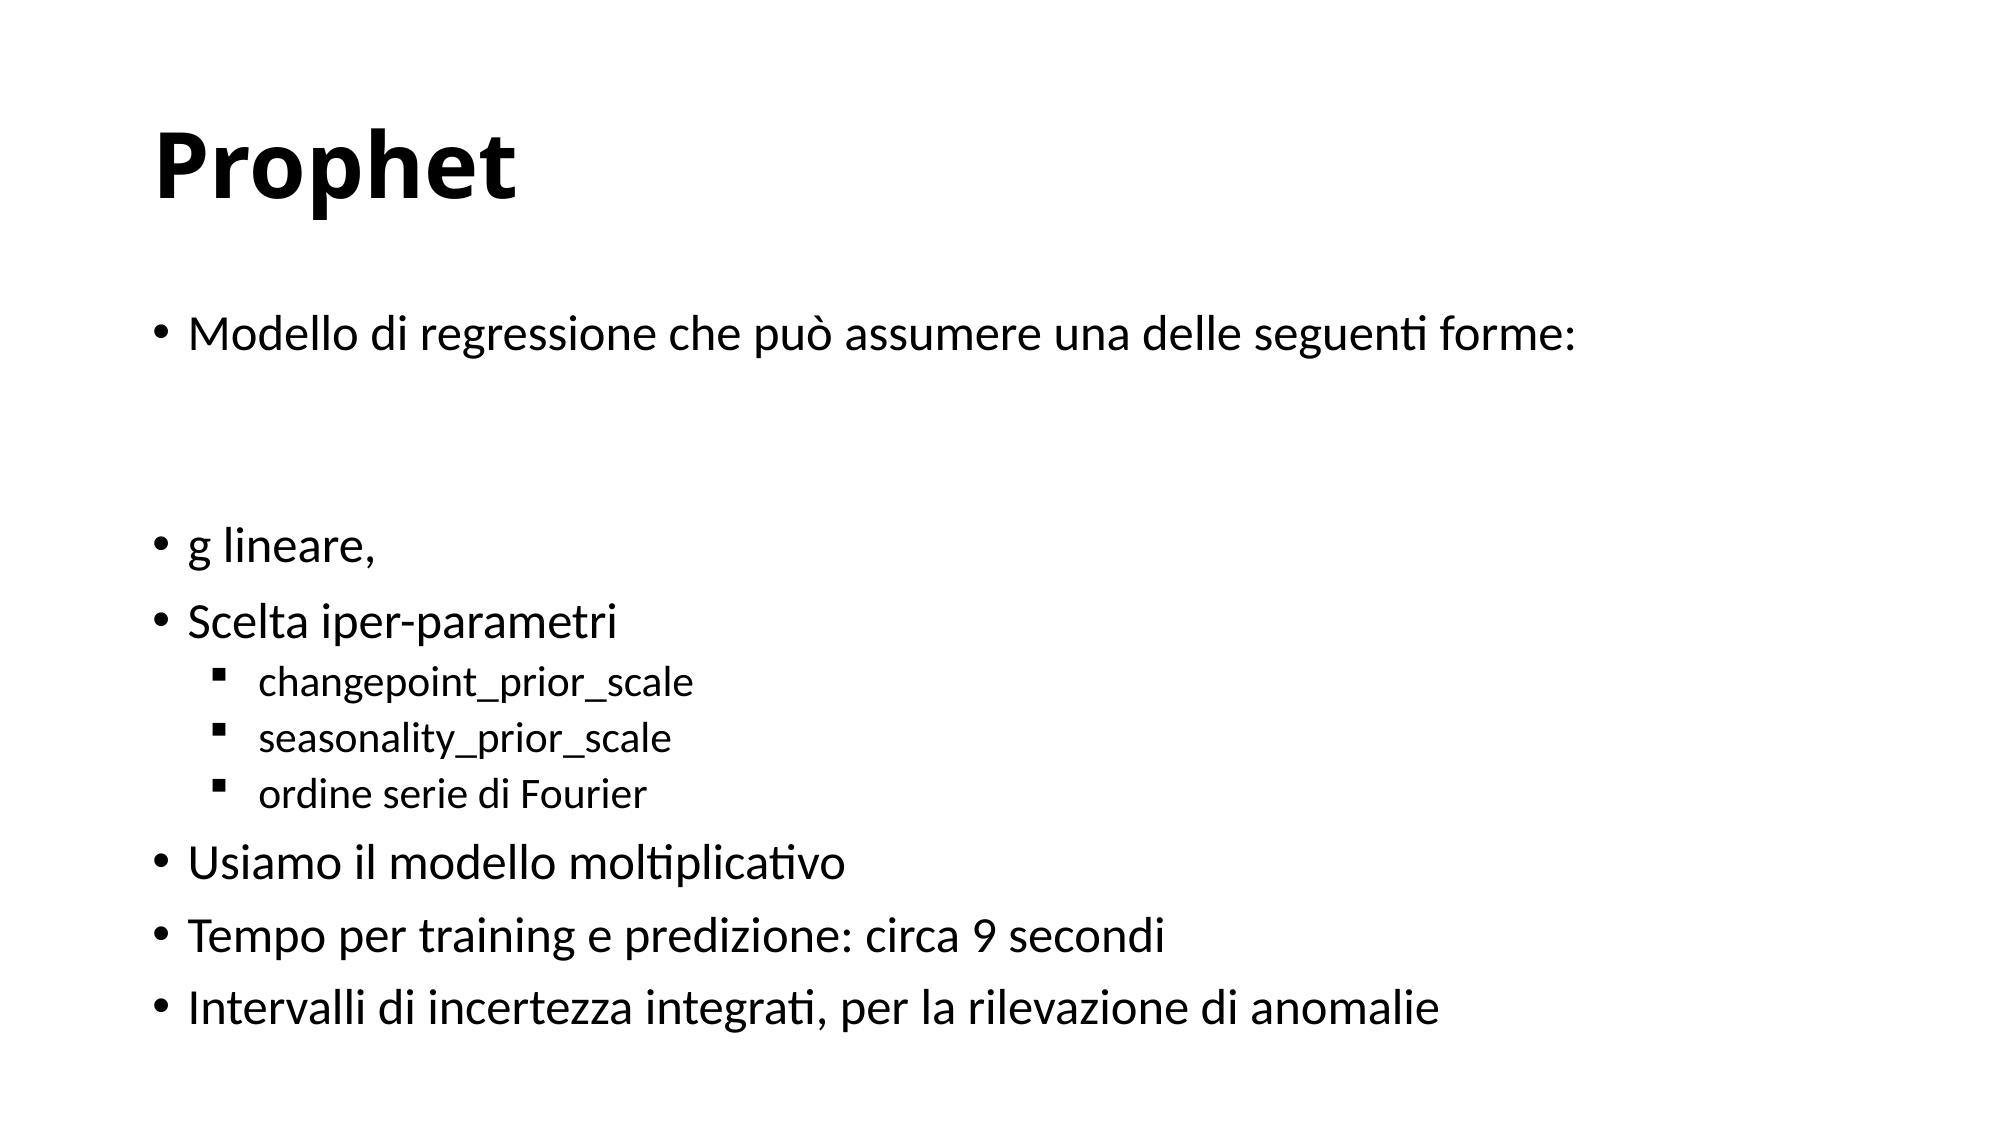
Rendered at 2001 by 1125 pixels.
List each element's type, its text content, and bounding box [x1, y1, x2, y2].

title Prophet [137, 59, 1863, 278]
